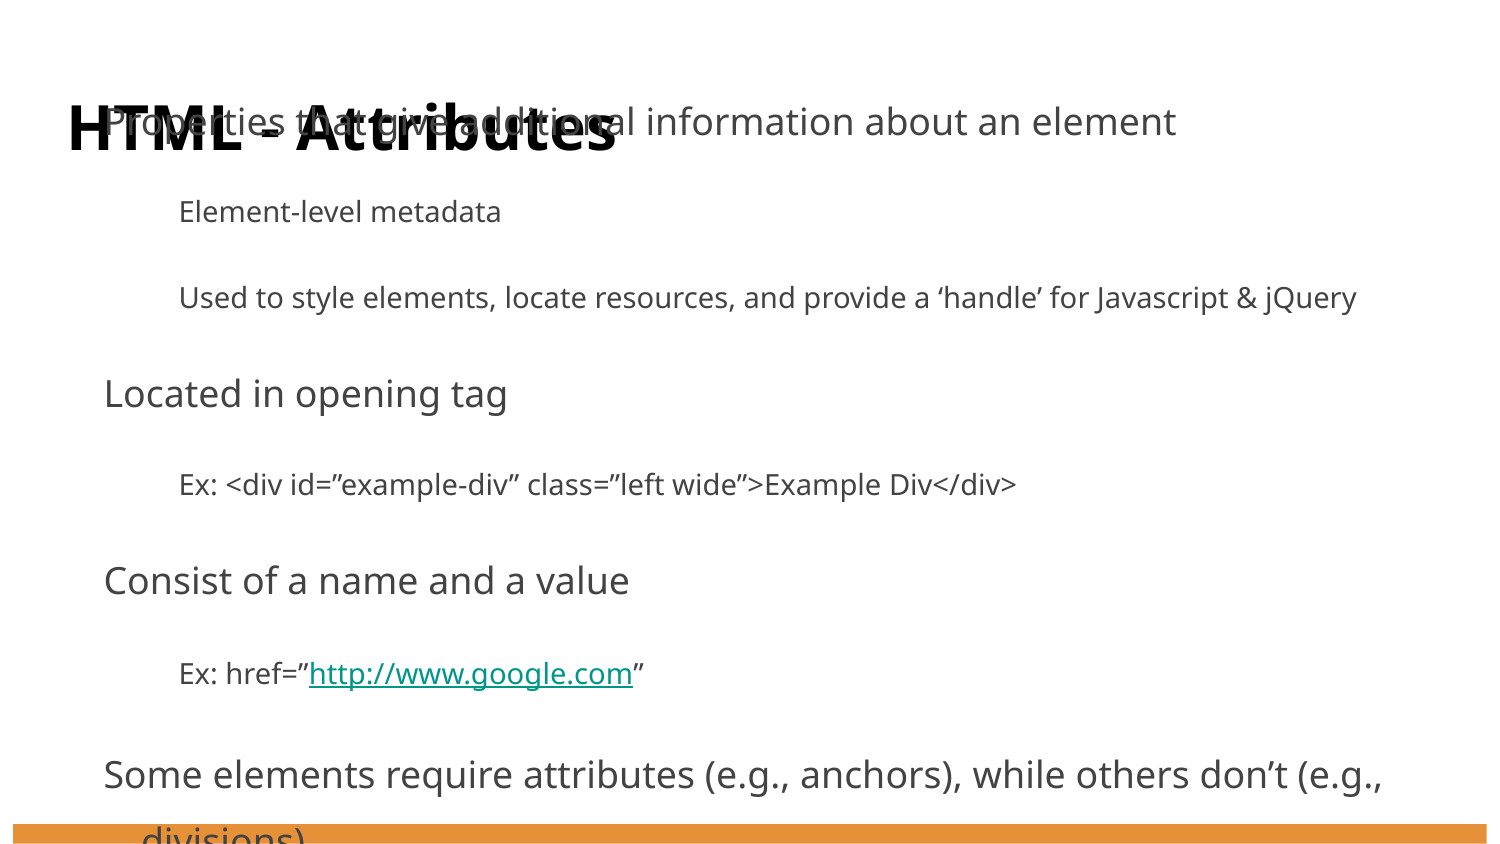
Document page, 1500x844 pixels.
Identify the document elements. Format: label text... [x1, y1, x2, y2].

list Properties that give additional information about an element Element-level metadata Used to style elements, locate resources, and provide a ‘handle’ for Javascript & jQuery Located in opening tag Ex: <div id=”example-div” class=”left wide”>Example Div</div> Consist of a name and a value Ex: href=”http://www.google.com” Some elements require attributes (e.g., anchors), while others don’t (e.g., divisions) [51, 189, 1449, 750]
title HTML - Attributes [51, 72, 1449, 176]
